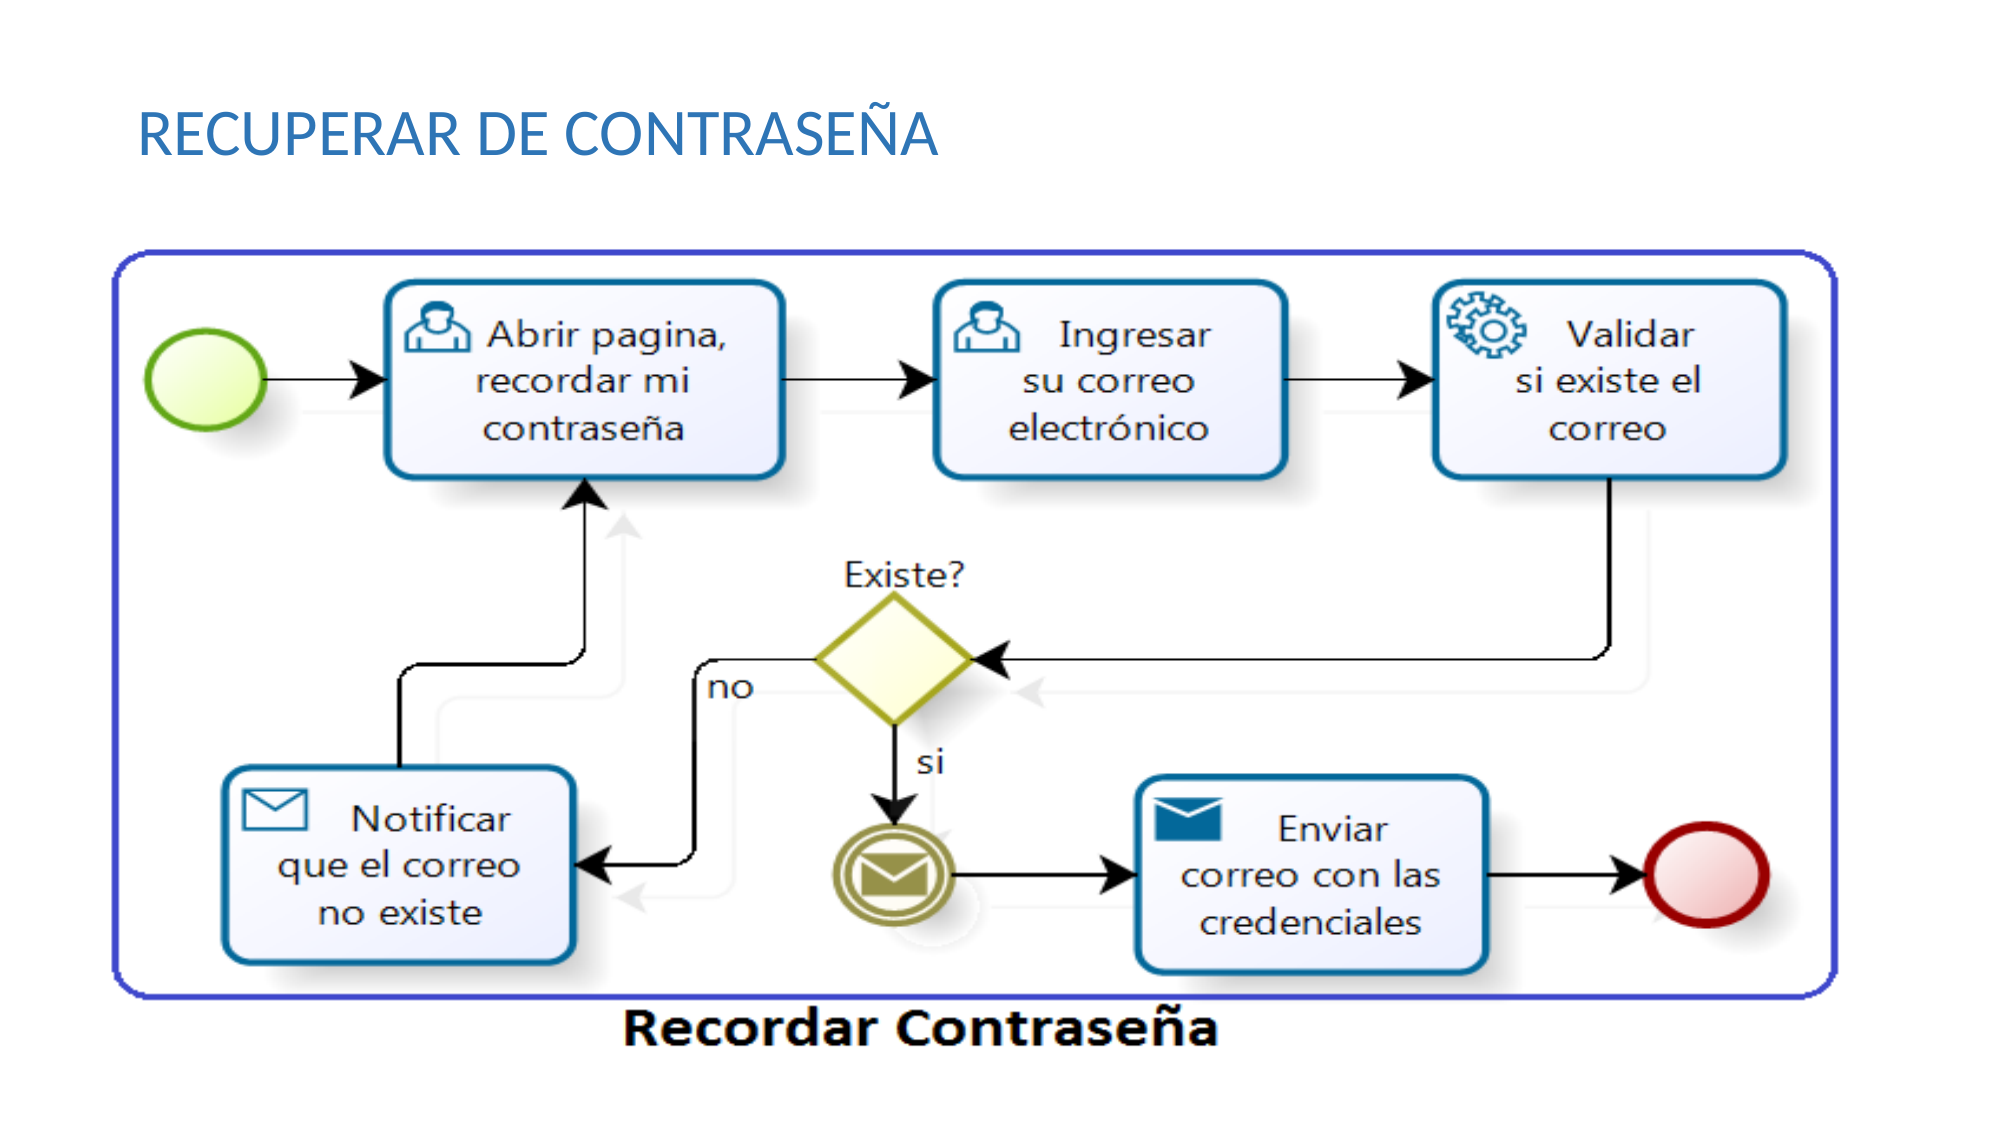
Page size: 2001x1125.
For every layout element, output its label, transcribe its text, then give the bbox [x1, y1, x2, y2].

picture [103, 244, 1867, 1066]
text_box RECUPERAR DE CONTRASEÑA [122, 81, 955, 176]
